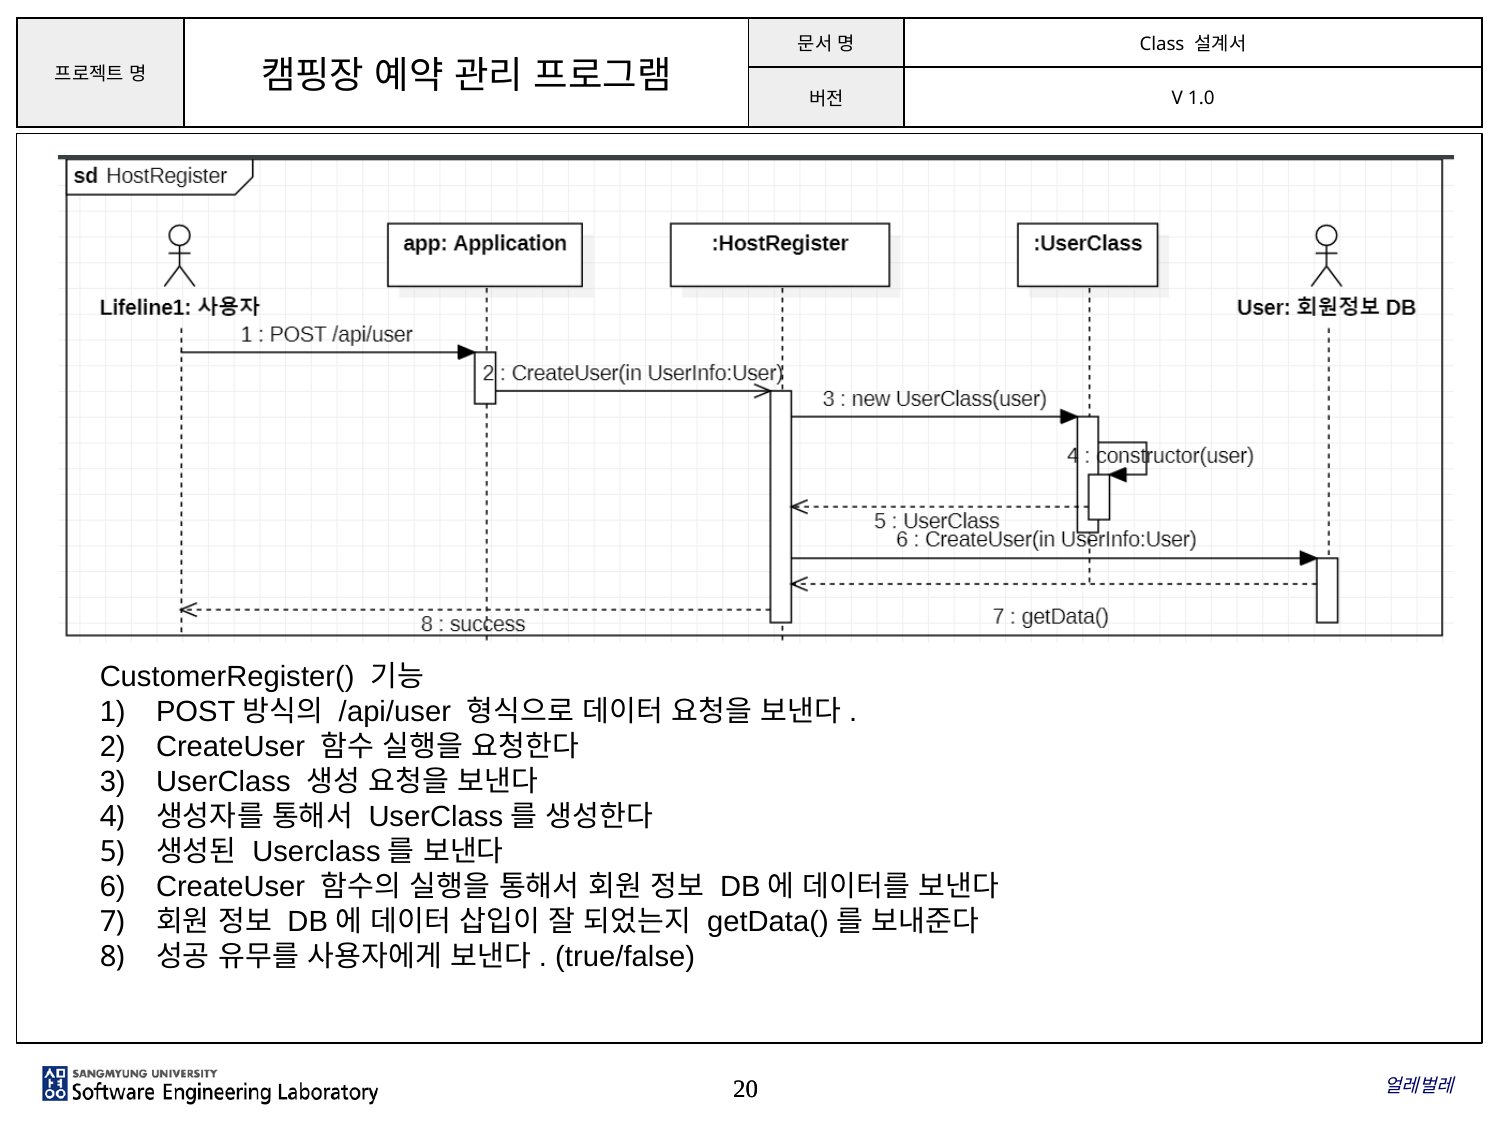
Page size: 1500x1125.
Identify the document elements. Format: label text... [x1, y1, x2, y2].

text_box CustomerRegister() 기능 POST방식의 /api/user 형식으로 데이터 요청을 보낸다. CreateUser 함수 실행을 요청한다 UserClass 생성 요청을 보낸다 생성자를 통해서 UserClass를 생성한다 생성된 Userclass를 보낸다 CreateUser 함수의 실행을 통해서 회원 정보 DB에 데이터를 보낸다 회원 정보 DB에 데이터 삽입이 잘 되었는지 getData()를 보내준다 성공 유무를 사용자에게 보낸다. (true/false) [84, 651, 1371, 1015]
picture [42, 1066, 382, 1106]
footer 얼레벌레 [994, 1060, 1454, 1110]
picture [58, 155, 1454, 643]
